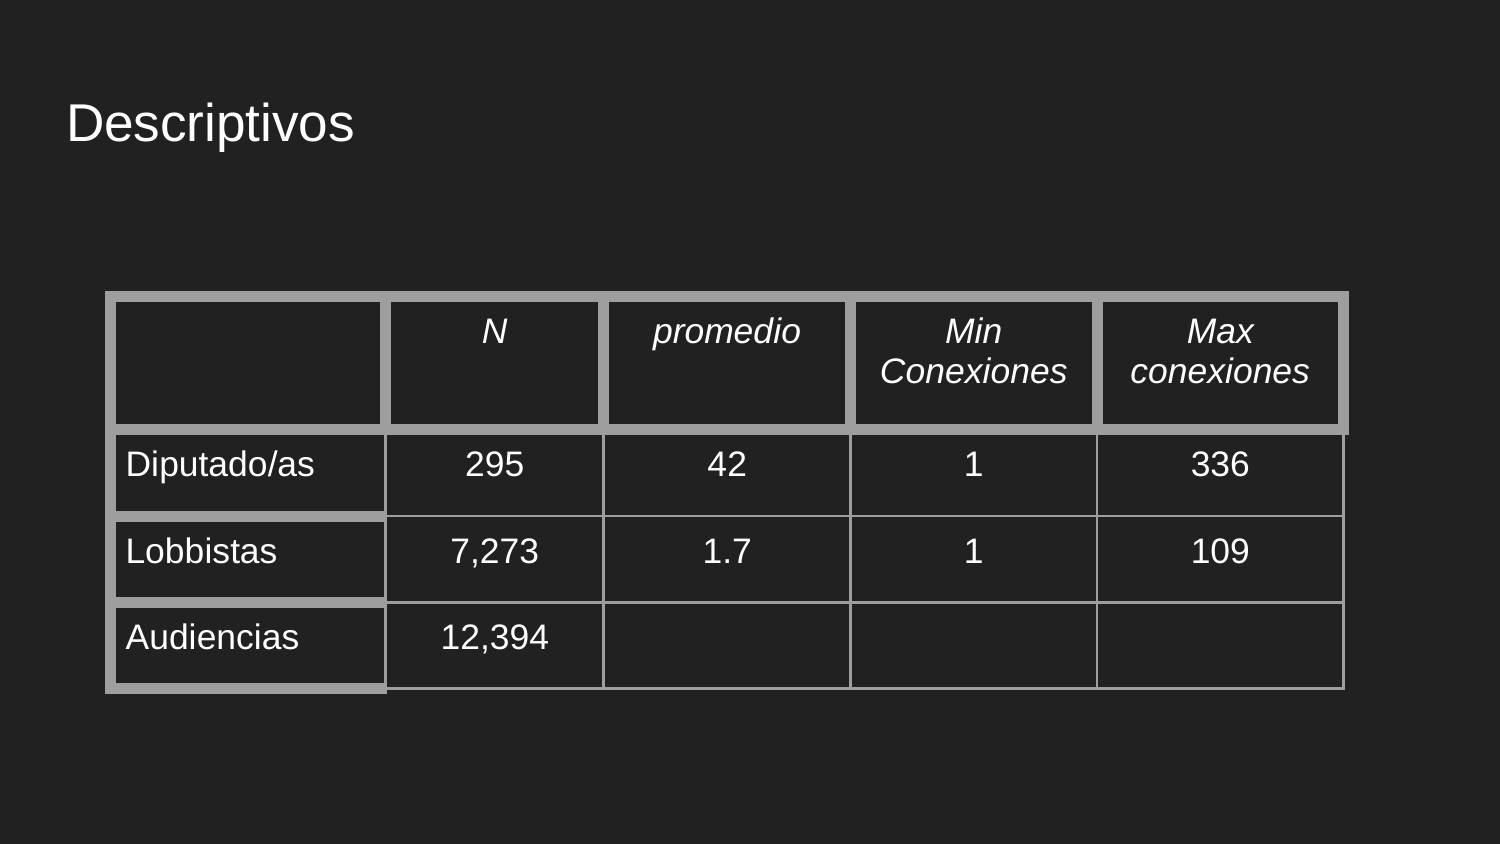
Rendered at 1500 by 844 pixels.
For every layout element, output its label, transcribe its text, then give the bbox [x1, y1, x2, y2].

table_cell [1098, 604, 1342, 687]
table_cell [605, 604, 849, 687]
table_cell 1 [852, 517, 1096, 601]
table_header [116, 302, 380, 424]
table_cell [852, 604, 1096, 687]
title Descriptivos [51, 72, 1449, 167]
table_cell Lobbistas [116, 522, 384, 597]
table_cell 295 [387, 435, 602, 515]
table_cell 109 [1098, 517, 1342, 601]
table_header Min Conexiones [856, 302, 1092, 424]
table_cell 1 [852, 435, 1096, 515]
table_header Max conexiones [1103, 302, 1338, 424]
table_cell Audiencias [116, 608, 384, 683]
table_cell 7,273 [387, 517, 602, 601]
table_cell 42 [605, 435, 849, 515]
table_cell 336 [1098, 435, 1342, 515]
table_cell 12,394 [387, 604, 602, 687]
table_header N [391, 302, 598, 424]
table_cell Diputado/as [116, 435, 384, 511]
table_header promedio [609, 302, 845, 424]
table_cell 1.7 [605, 517, 849, 601]
